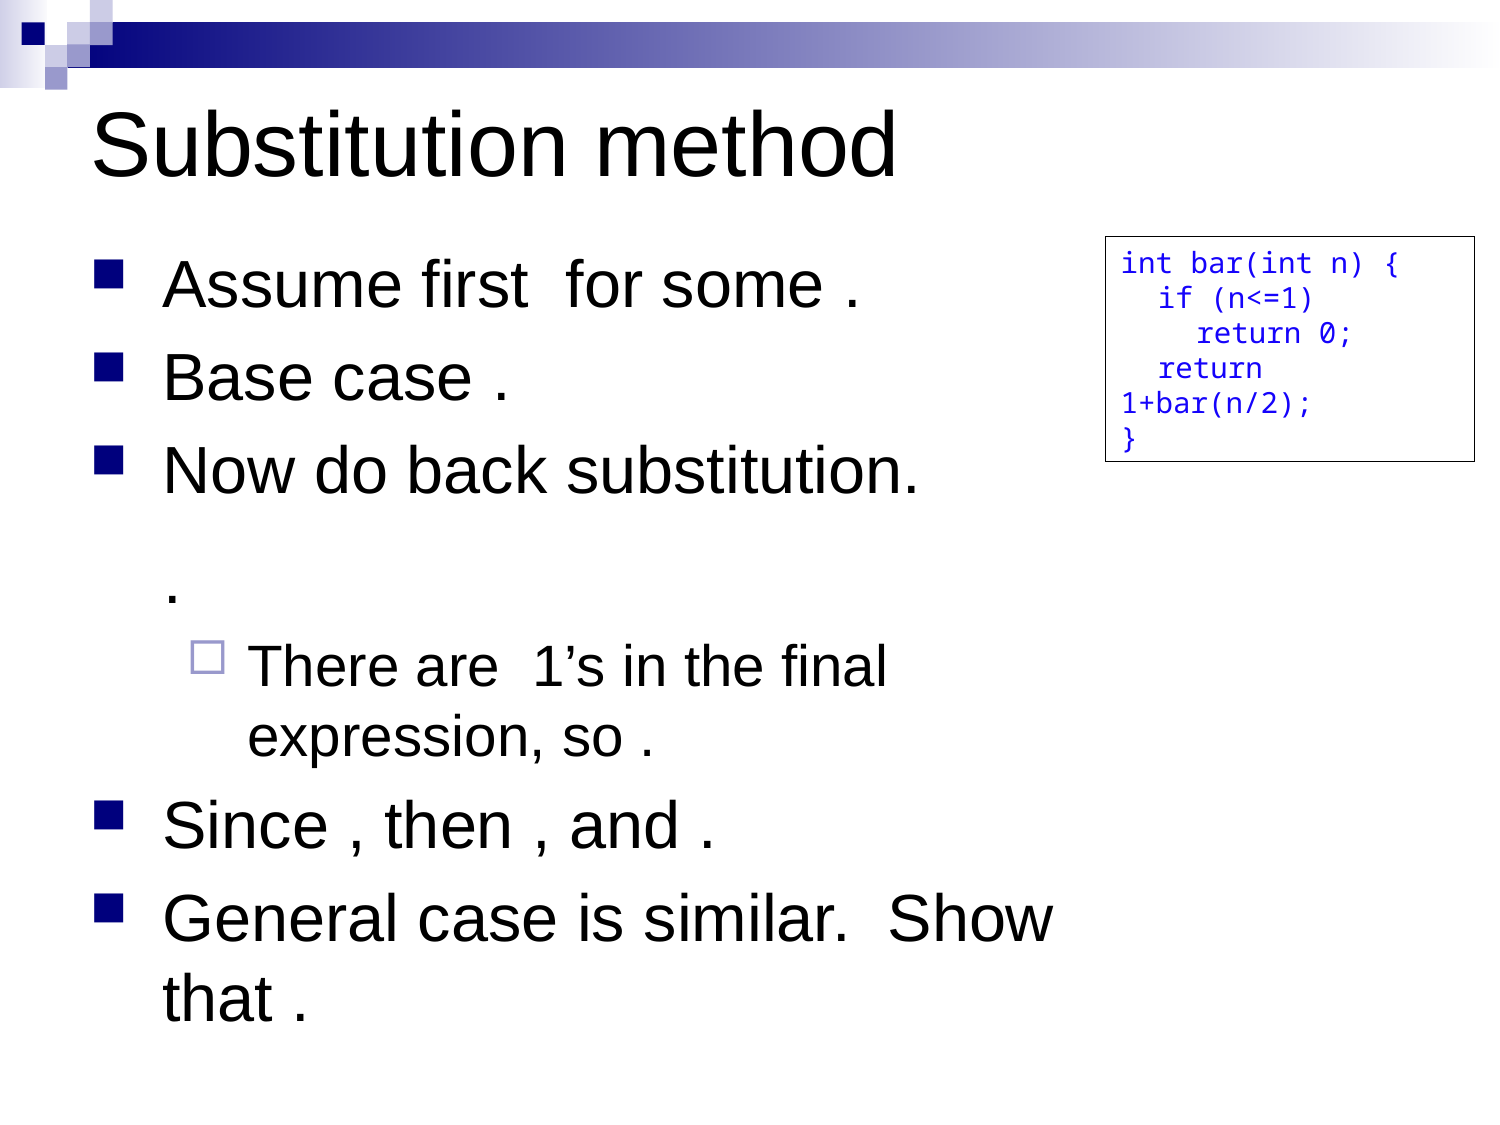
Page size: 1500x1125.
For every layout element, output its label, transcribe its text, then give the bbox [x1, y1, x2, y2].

title Substitution method [74, 74, 1426, 205]
text_box int bar(int n) { if (n<=1) return 0; return 1+bar(n/2); } [1105, 236, 1475, 462]
